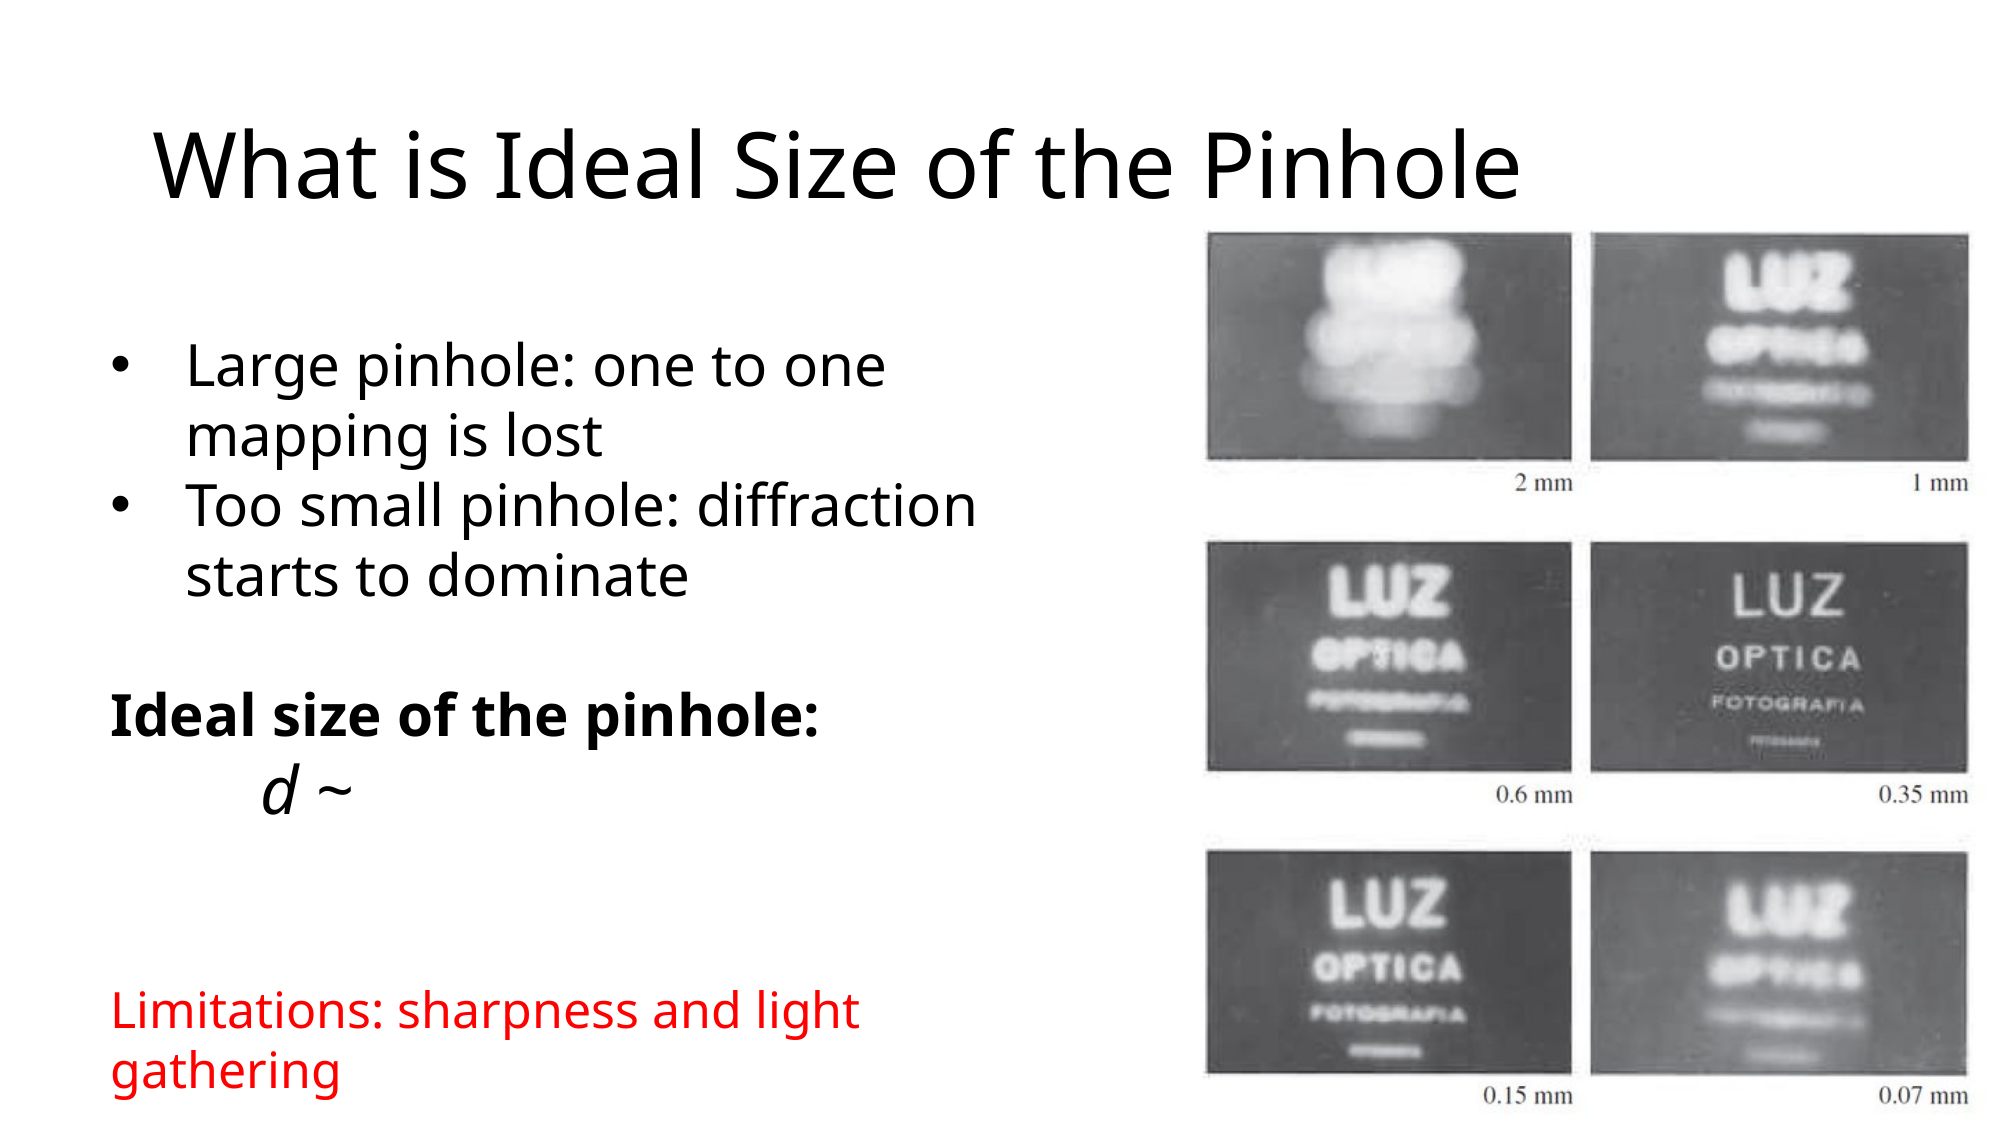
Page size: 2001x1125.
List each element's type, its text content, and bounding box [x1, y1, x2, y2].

text_box Limitations: sharpness and light gathering [95, 971, 1045, 1106]
title What is Ideal Size of the Pinhole [137, 59, 1863, 278]
picture [1168, 207, 2000, 1125]
